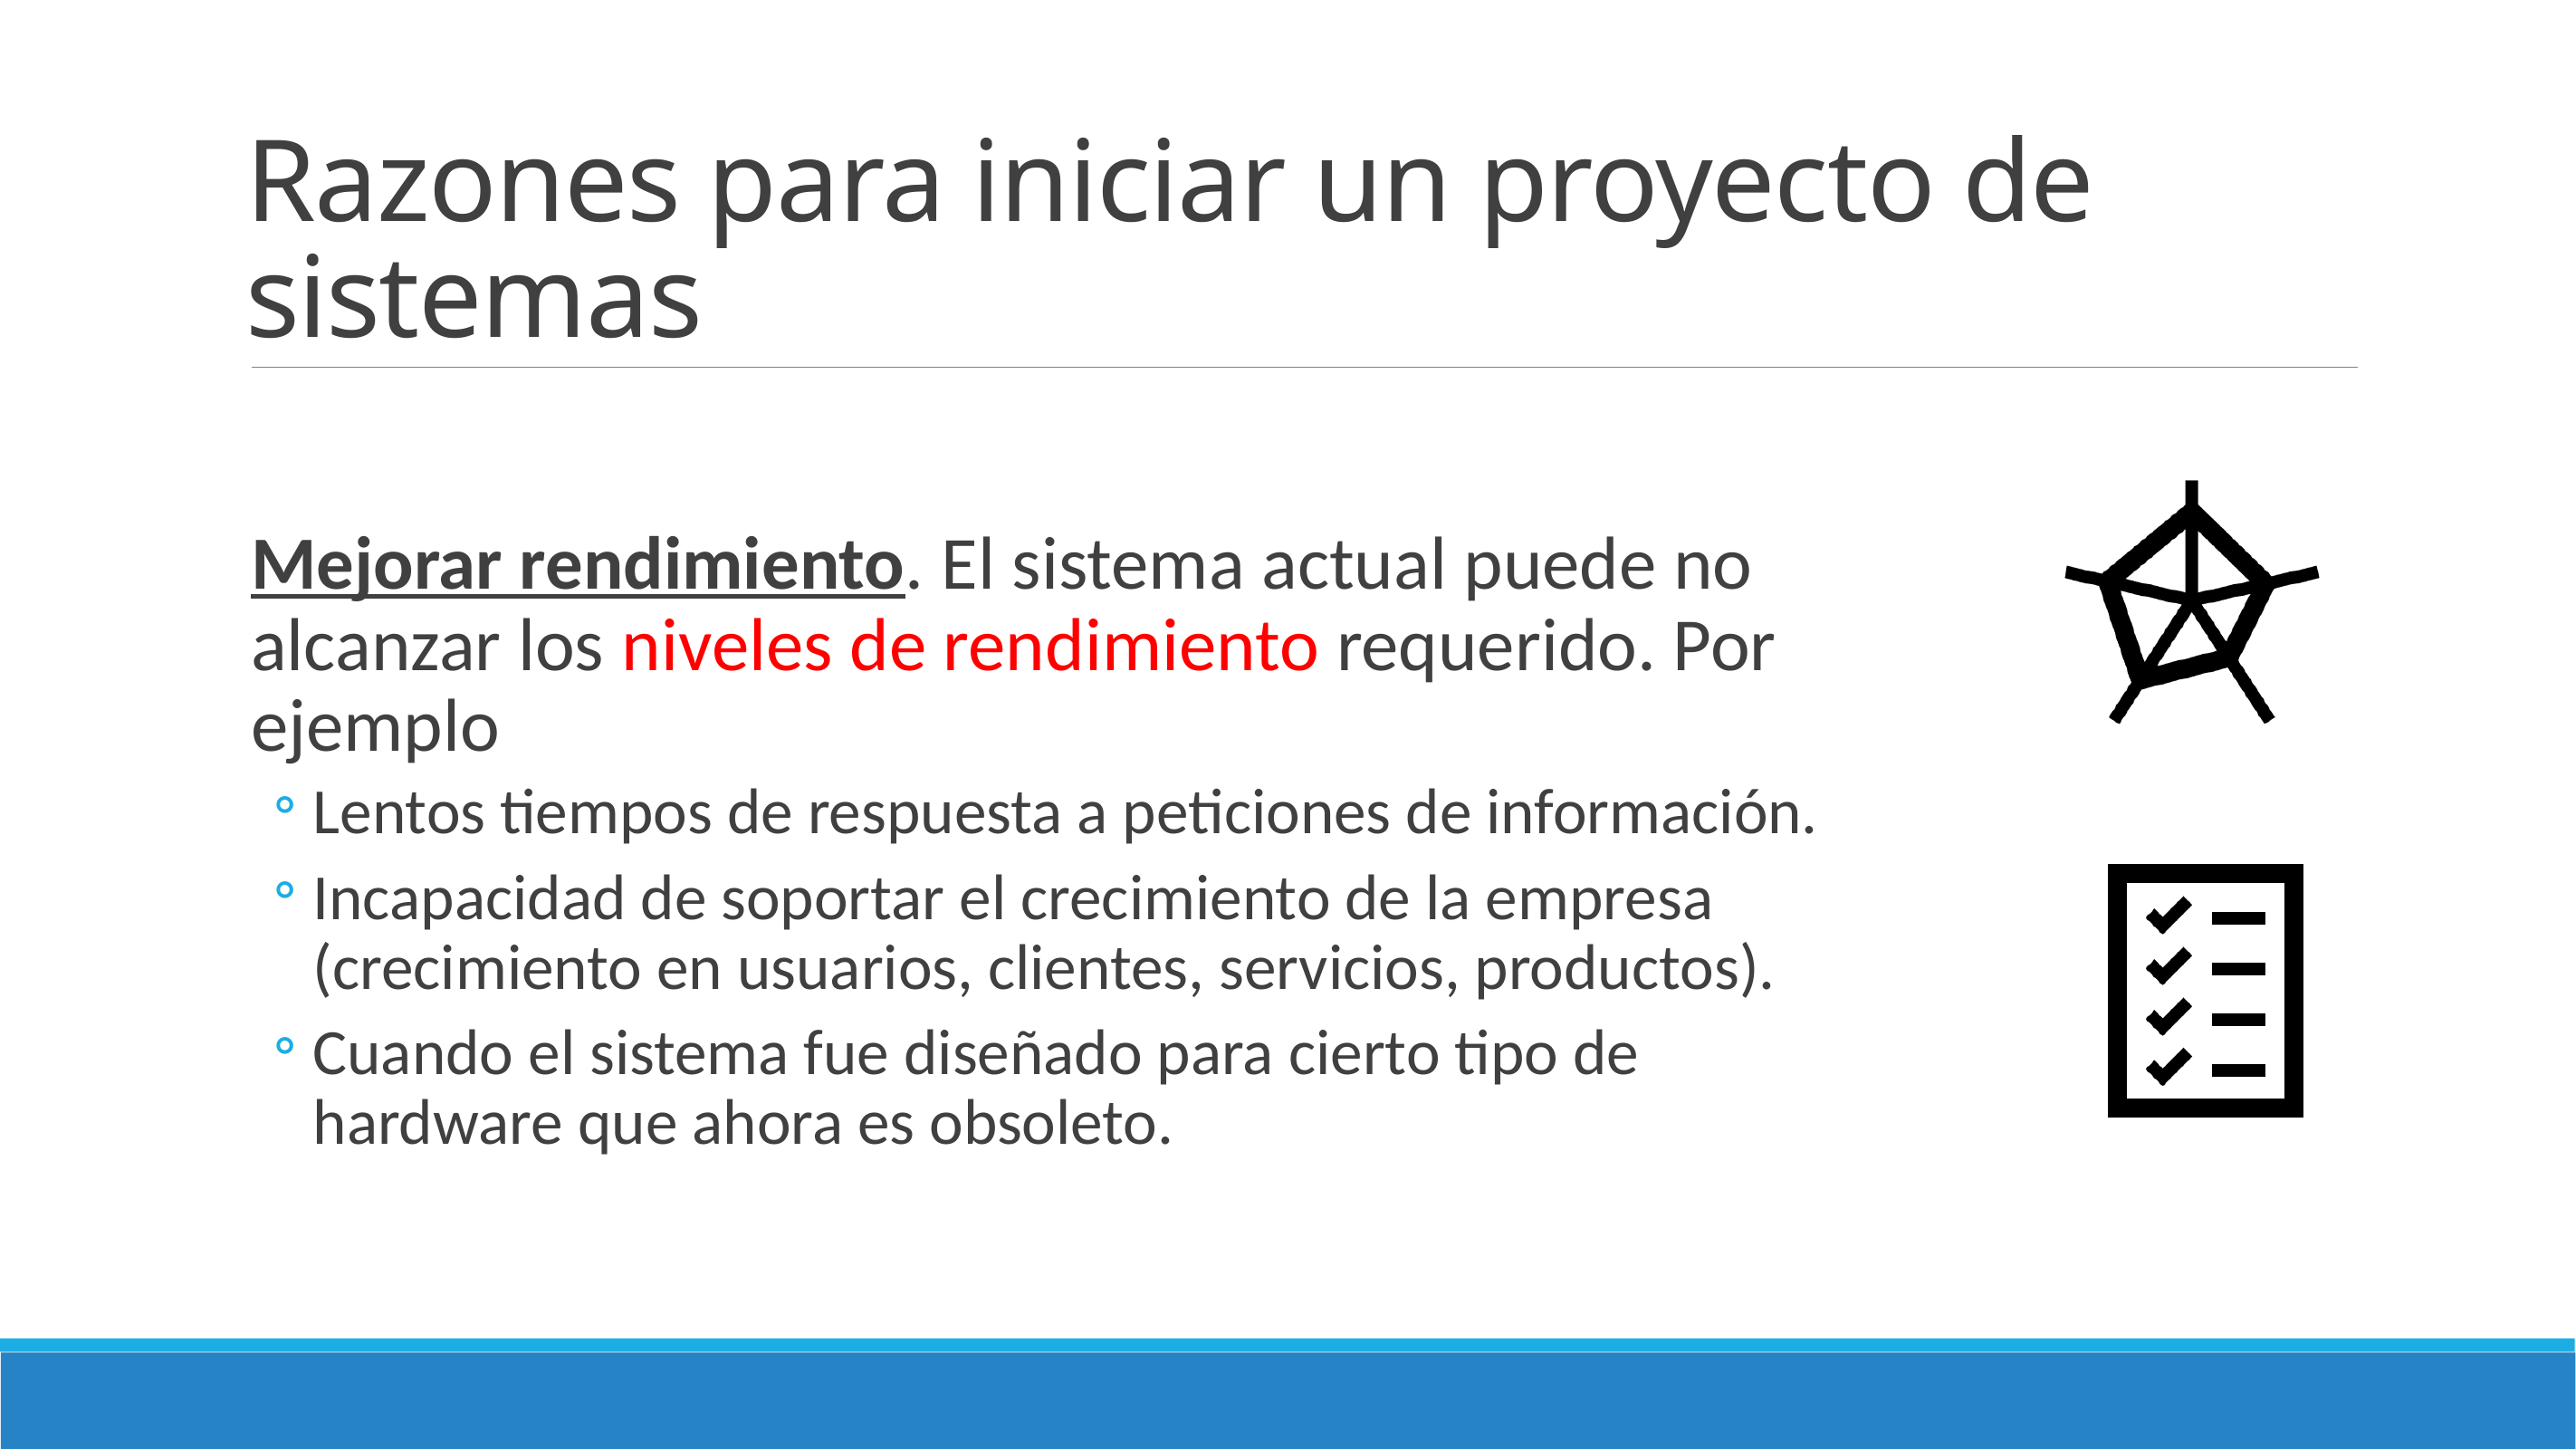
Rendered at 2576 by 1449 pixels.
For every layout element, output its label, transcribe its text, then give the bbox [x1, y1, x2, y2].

title Razones para iniciar un proyecto de sistemas [232, 60, 2357, 368]
picture [2053, 839, 2358, 1143]
picture [2040, 451, 2344, 755]
list Mejorar rendimiento. El sistema actual puede no alcanzar los niveles de rendimiento requerido. Por ejemplo Lentos tiempos de respuesta a peticiones de información. Incapacidad de soportar el crecimiento de la empresa (crecimiento en usuarios, clientes, servicios, productos). Cuando el sistema fue diseñado para cierto tipo de hardware que ahora es obsoleto. [232, 389, 1894, 1241]
